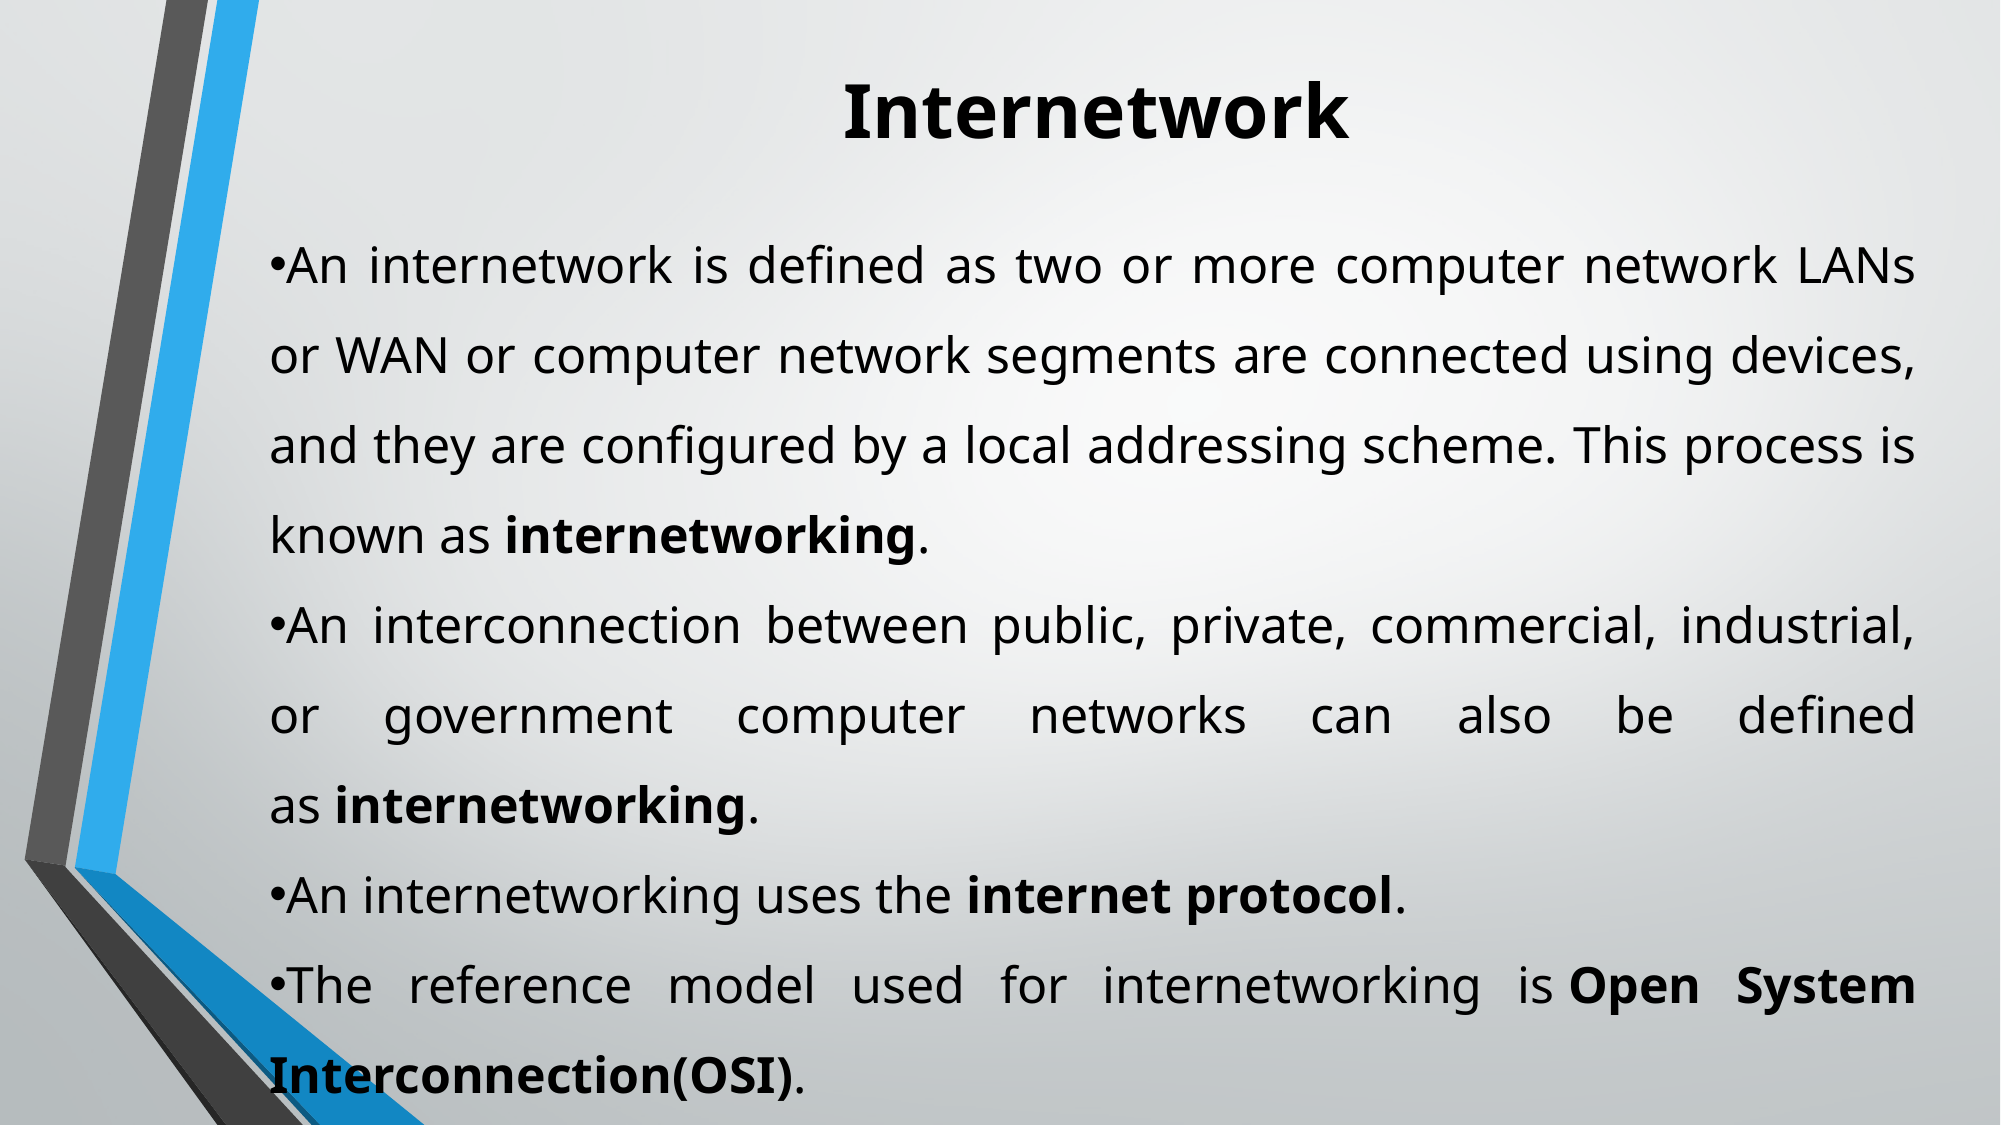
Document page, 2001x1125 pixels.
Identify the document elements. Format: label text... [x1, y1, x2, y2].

text_box Internetwork [828, 56, 1830, 161]
text_box An internetwork is defined as two or more computer network LANs or WAN or computer network segments are connected using devices, and they are configured by a local addressing scheme. This process is known as internetworking. An interconnection between public, private, commercial, industrial, or government computer networks can also be defined as internetworking. An internetworking uses the internet protocol. The reference model used for internetworking is Open System Interconnection(OSI). [254, 196, 1933, 1111]
